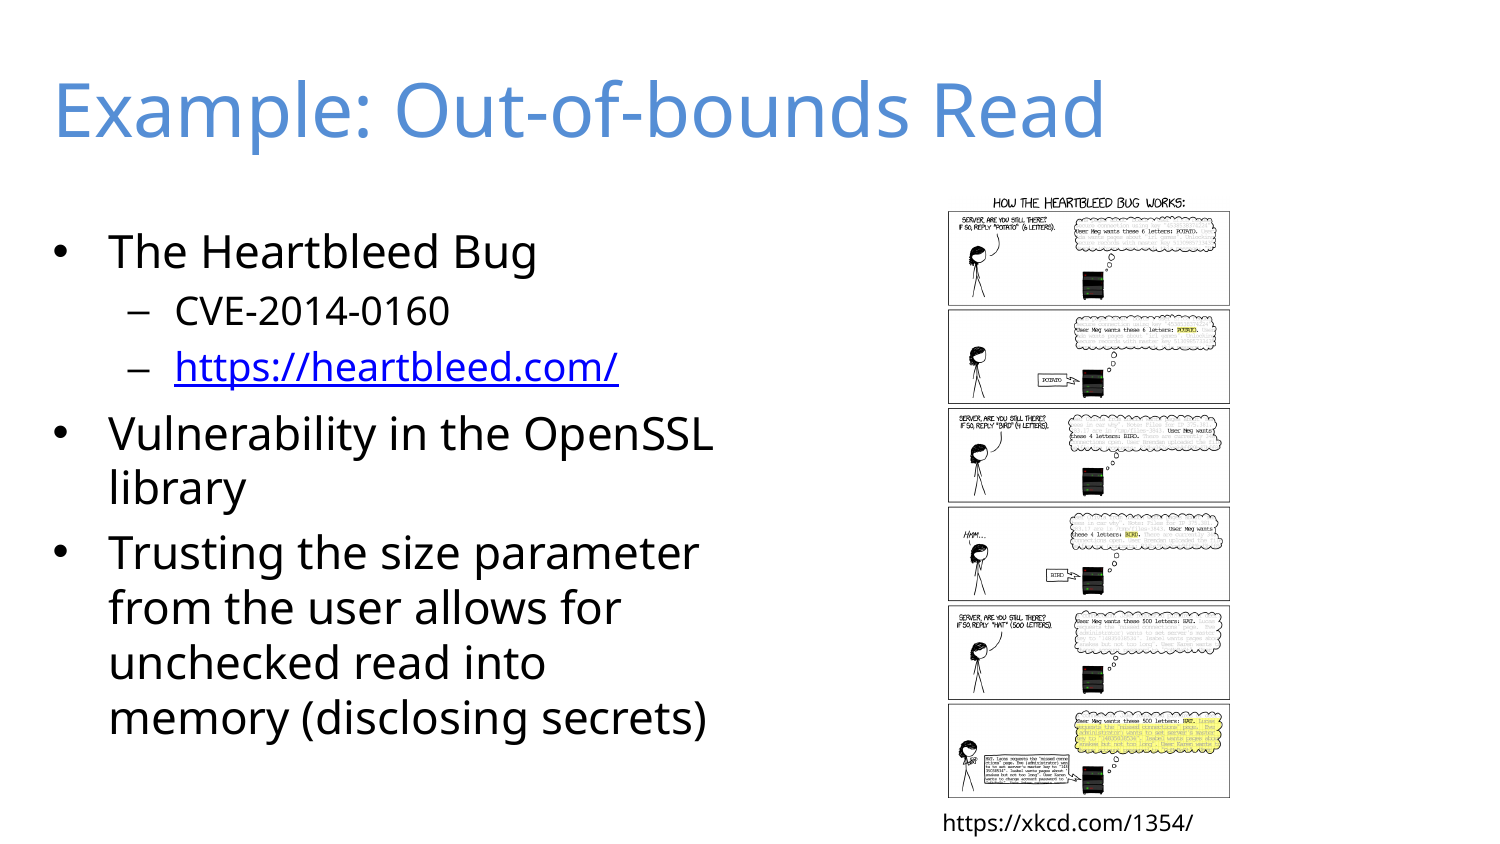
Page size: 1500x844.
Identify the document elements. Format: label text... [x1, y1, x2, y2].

text_box https://xkcd.com/1354/ [927, 800, 1209, 844]
picture [948, 196, 1231, 798]
list The Heartbleed Bug CVE-2014-0160 https://heartbleed.com/ Vulnerability in the OpenSSL library Trusting the size parameter from the user allows for unchecked read into memory (disclosing secrets) [37, 215, 738, 788]
title Example: Out-of-bounds Read [37, 18, 1463, 197]
